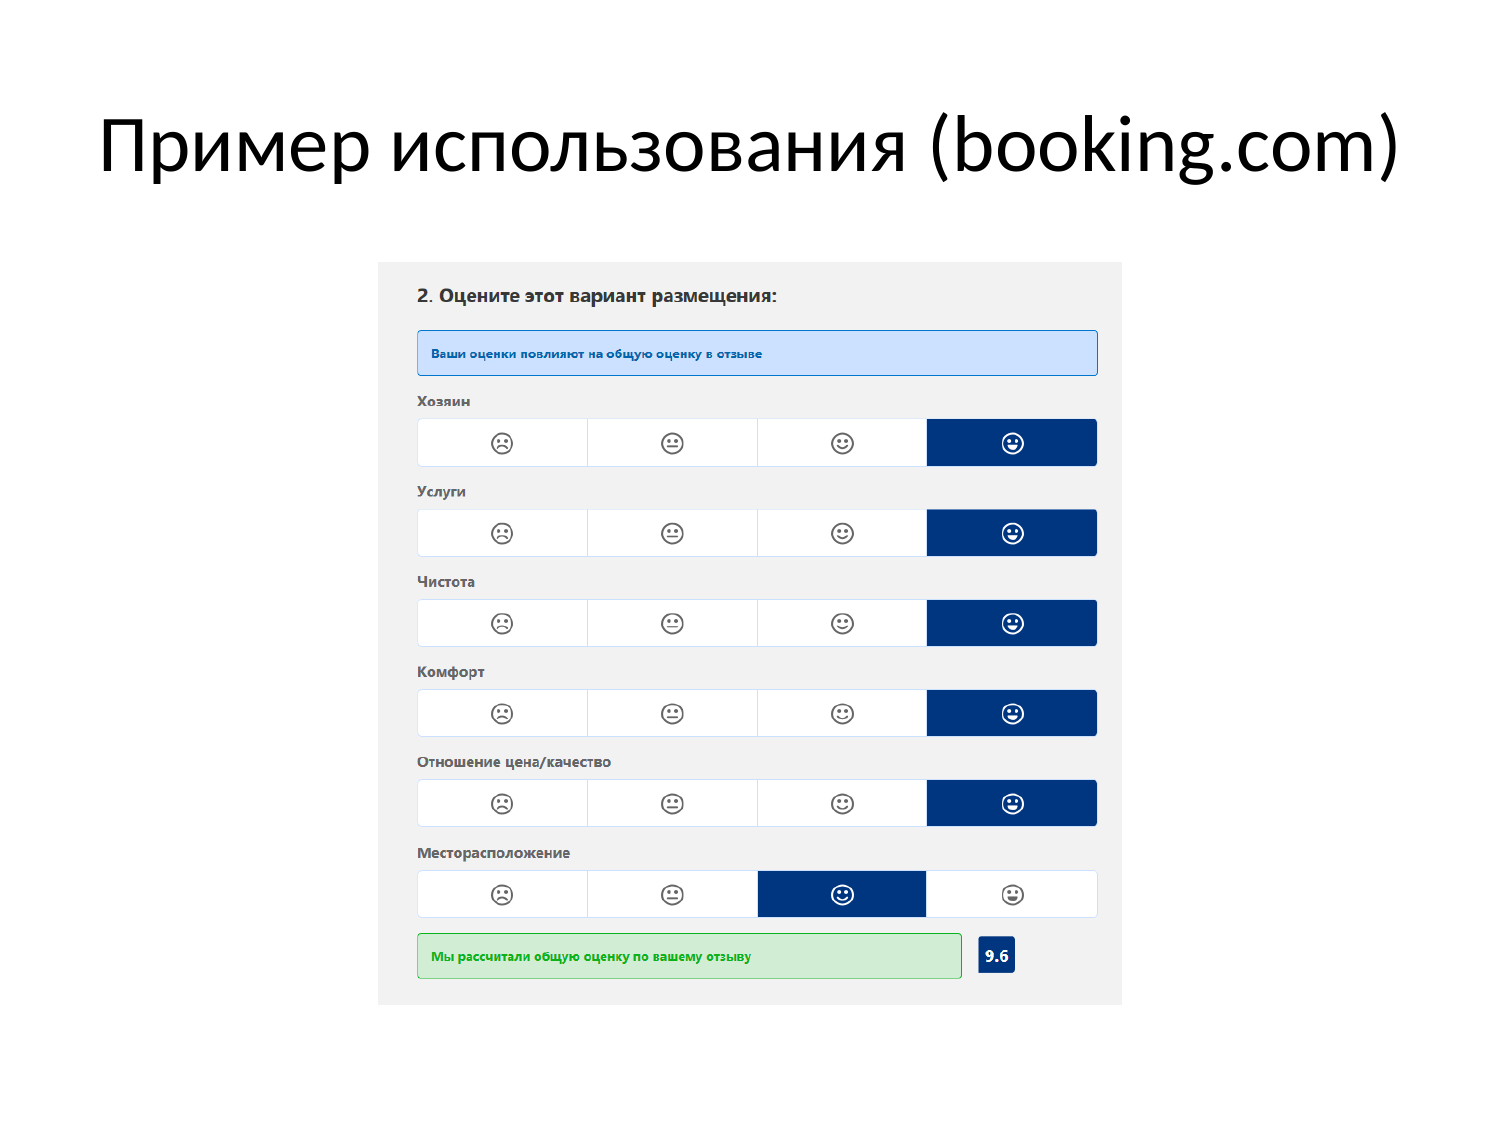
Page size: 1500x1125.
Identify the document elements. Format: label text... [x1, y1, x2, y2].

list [378, 262, 1122, 1006]
title Пример использования (booking.com) [75, 45, 1425, 233]
